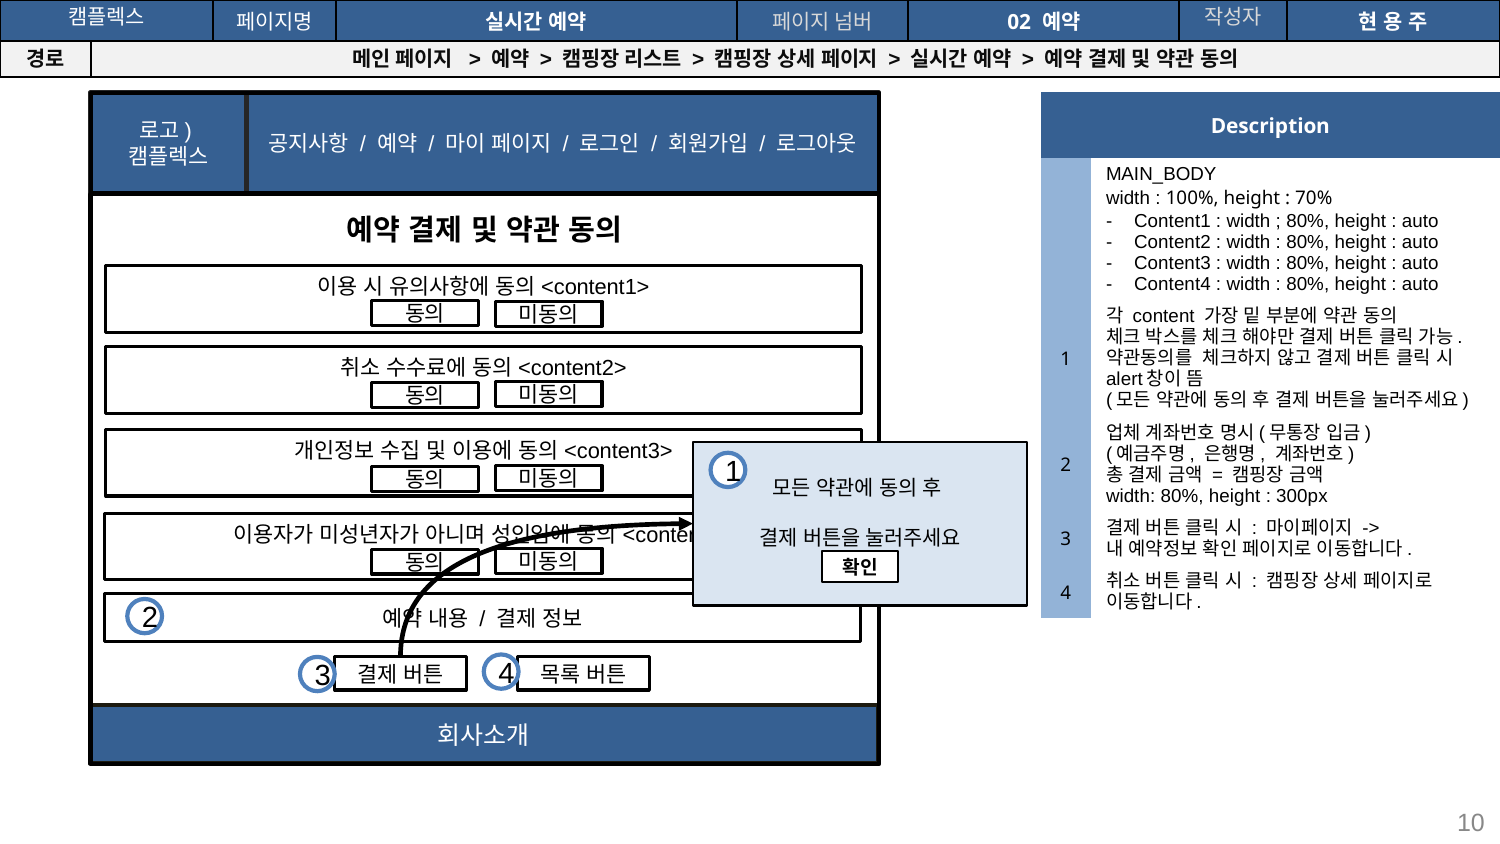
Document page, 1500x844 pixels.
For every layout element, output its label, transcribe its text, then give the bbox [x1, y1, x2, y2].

table_cell 업체 계좌번호 명시(무통장 입금) (예금주명, 은행명, 계좌번호) 총 결제 금액 = 캠핑장 금액 width: 80%, height : 300px [1091, 416, 1500, 512]
table_cell [1041, 158, 1091, 300]
slide_number 10 [1149, 798, 1500, 844]
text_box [479, 443, 614, 737]
table_header 실시간 예약 [337, 1, 736, 40]
table_cell 경로 [1, 42, 90, 76]
table_header Description [1041, 92, 1500, 158]
table_cell 4 [1041, 565, 1091, 618]
table_cell MAIN_BODY width : 100%, height : 70% Content1 : width ; 80%, height : auto Content2 : width : 80%, height : auto Content3 : width : 80%, height : auto Content4 : width : 80%, height : auto [1091, 158, 1500, 300]
table_header 작성자 [1180, 1, 1286, 40]
table_cell 각 content 가장 밑 부분에 약관 동의 체크 박스를 체크 해야만 결제 버튼 클릭 가능. 약관동의를 체크하지 않고 결제 버튼 클릭 시 alert창이 뜸 (모든 약관에 동의 후 결제 버튼을 눌러주세요) [1091, 300, 1500, 416]
table_header 02 예약 [909, 1, 1178, 40]
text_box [89, 91, 880, 764]
table_cell 결제 버튼 클릭 시 : 마이페이지 -> 내 예약정보 확인 페이지로 이동합니다. [1091, 512, 1500, 565]
table_cell 2 [1041, 416, 1091, 512]
table_header 캠플렉스 [1, 1, 212, 40]
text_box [692, 441, 1028, 606]
table_header 페이지명 [214, 1, 335, 40]
table_cell 3 [1041, 512, 1091, 565]
table_cell 메인 페이지 > 예약 > 캠핑장 리스트 > 캠핑장 상세 페이지 > 실시간 예약 > 예약 결제 및 약관 동의 [92, 42, 1499, 76]
table_header 현 용 주 [1288, 1, 1499, 40]
table_cell 취소 버튼 클릭 시 : 캠핑장 상세 페이지로 이동합니다. [1091, 565, 1500, 618]
table_cell 1 [1041, 300, 1091, 416]
table_header 페이지 넘버 [738, 1, 907, 40]
